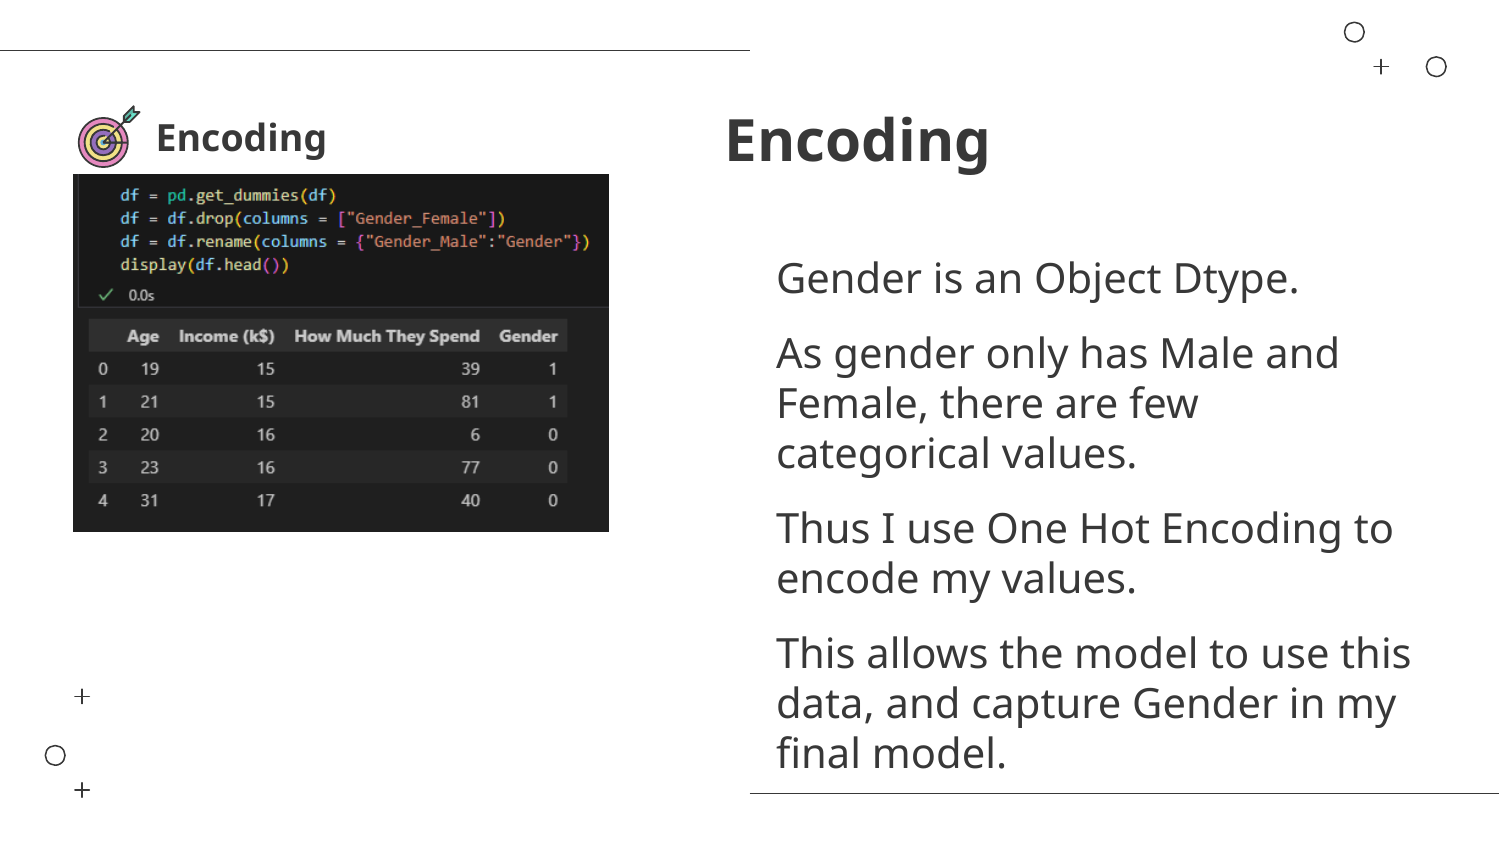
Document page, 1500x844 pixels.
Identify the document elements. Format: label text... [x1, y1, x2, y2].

list Gender is an Object Dtype. As gender only has Male and Female, there are few categorical values. Thus I use One Hot Encoding to encode my values. This allows the model to use this data, and capture Gender in my final model. [761, 236, 1433, 725]
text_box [76, 105, 141, 169]
picture [73, 173, 609, 533]
text_box Encoding [140, 99, 605, 172]
title Encoding [709, 88, 1382, 183]
